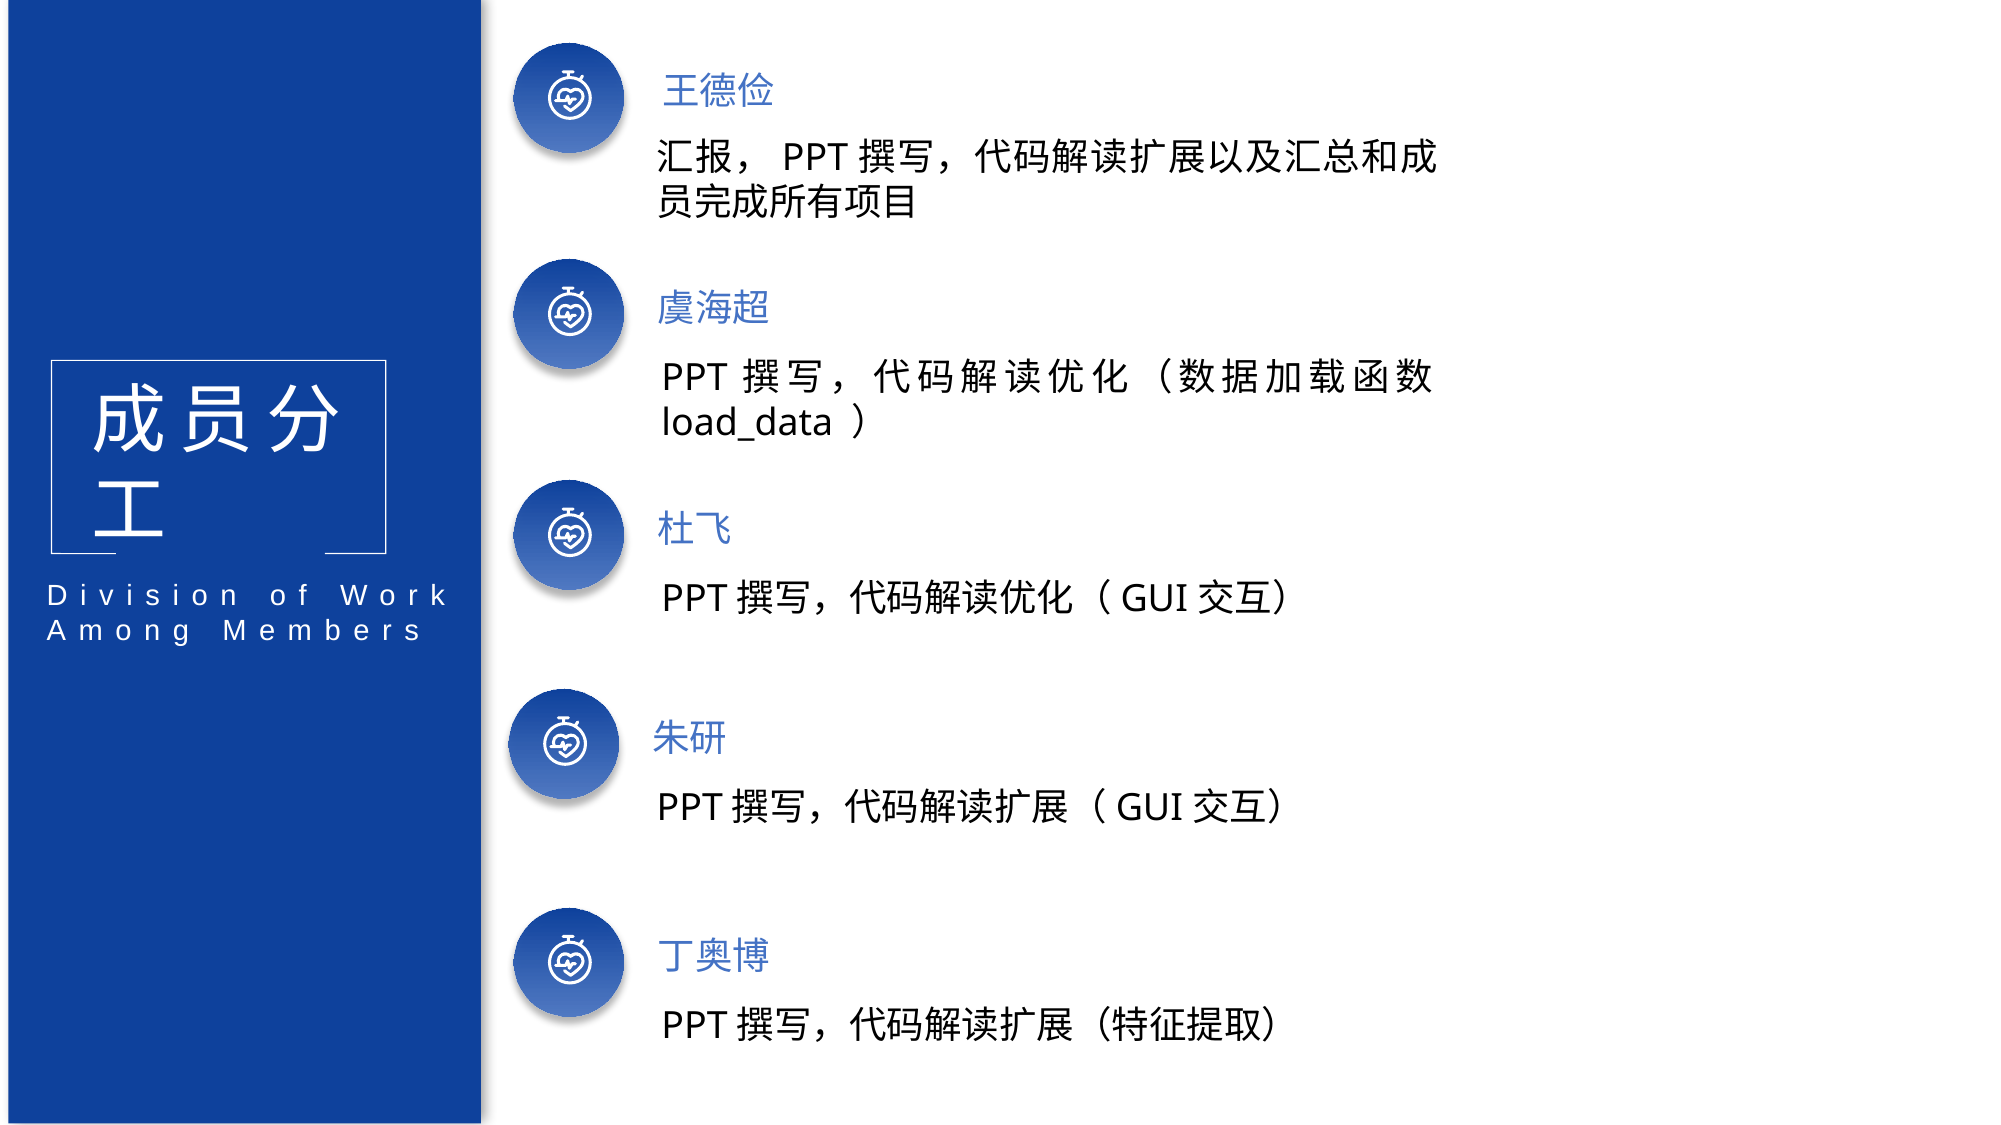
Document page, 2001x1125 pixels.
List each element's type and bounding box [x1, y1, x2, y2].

text_box [508, 688, 1453, 836]
text_box [513, 479, 1458, 628]
text_box [513, 907, 1458, 1055]
text_box [7, 0, 482, 1124]
text_box [31, 360, 1109, 655]
text_box [513, 258, 1458, 452]
text_box [513, 42, 1453, 232]
